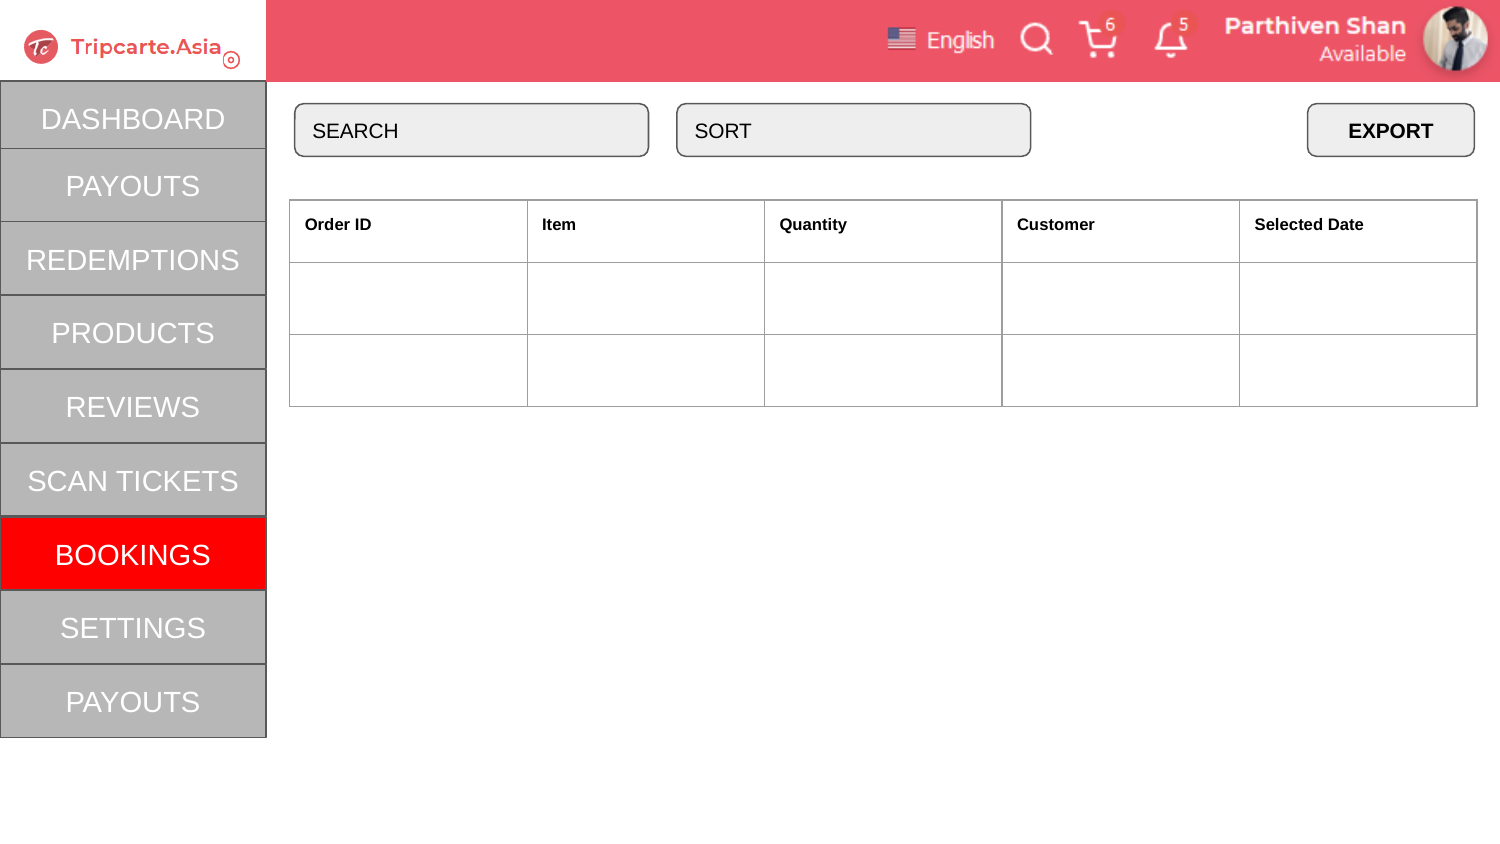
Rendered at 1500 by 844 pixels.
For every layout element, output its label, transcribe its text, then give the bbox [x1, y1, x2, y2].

text_box SORT [676, 103, 1031, 157]
text_box REDEMPTIONS [0, 221, 267, 295]
table_cell [765, 263, 1001, 334]
table_cell [528, 263, 764, 334]
table_cell [528, 335, 764, 406]
text_box EXPORT [1307, 103, 1475, 157]
table_cell [1003, 335, 1239, 406]
text_box PRODUCTS [0, 295, 267, 369]
table_cell [290, 263, 527, 334]
picture [20, 21, 247, 75]
table_header Selected Date [1240, 201, 1476, 262]
text_box SEARCH [294, 103, 649, 157]
table_cell [1240, 263, 1476, 334]
table_header Item [528, 201, 764, 262]
picture [266, 0, 1500, 82]
text_box BOOKINGS [0, 516, 267, 590]
text_box REVIEWS [0, 369, 267, 443]
text_box DASHBOARD [0, 81, 267, 148]
text_box PAYOUTS [0, 148, 267, 221]
table_header Order ID [290, 201, 527, 262]
table_header Quantity [765, 201, 1001, 262]
table_cell [290, 335, 527, 406]
table_cell [1003, 263, 1239, 334]
text_box SCAN TICKETS [0, 443, 267, 516]
text_box SETTINGS [0, 590, 267, 664]
text_box PAYOUTS [0, 664, 267, 738]
table_cell [1240, 335, 1476, 406]
table_header Customer [1003, 201, 1239, 262]
table_cell [765, 335, 1001, 406]
